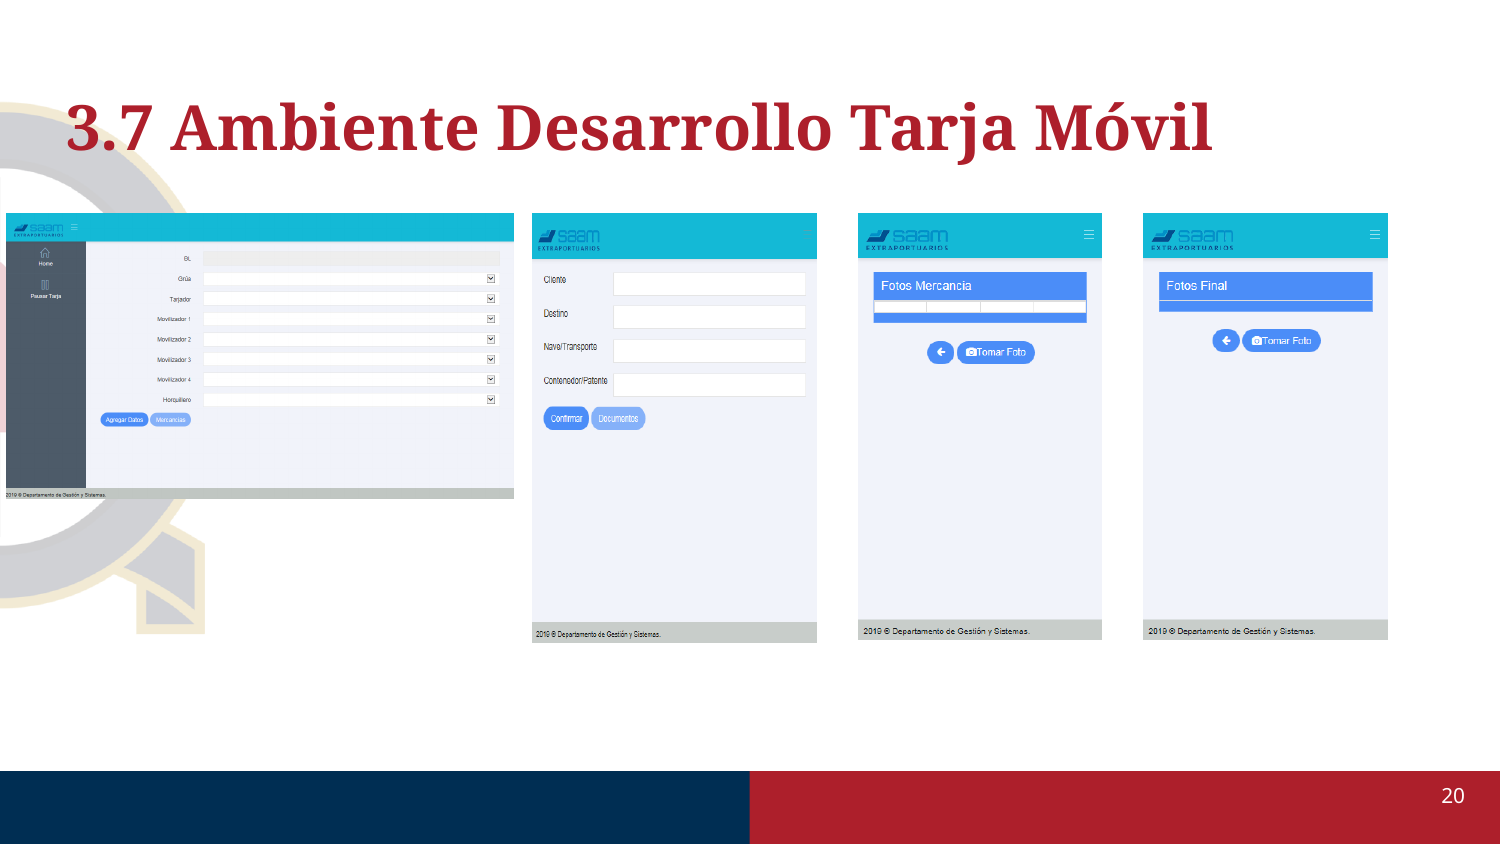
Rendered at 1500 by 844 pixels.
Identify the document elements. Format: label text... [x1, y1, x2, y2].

picture [0, 771, 1500, 844]
picture [0, 97, 515, 640]
slide_number 20 [1389, 764, 1480, 830]
picture [857, 213, 1103, 640]
title 3.7 Ambiente Desarrollo Tarja Móvil [51, 72, 1449, 167]
picture [532, 213, 817, 644]
picture [1143, 213, 1388, 640]
